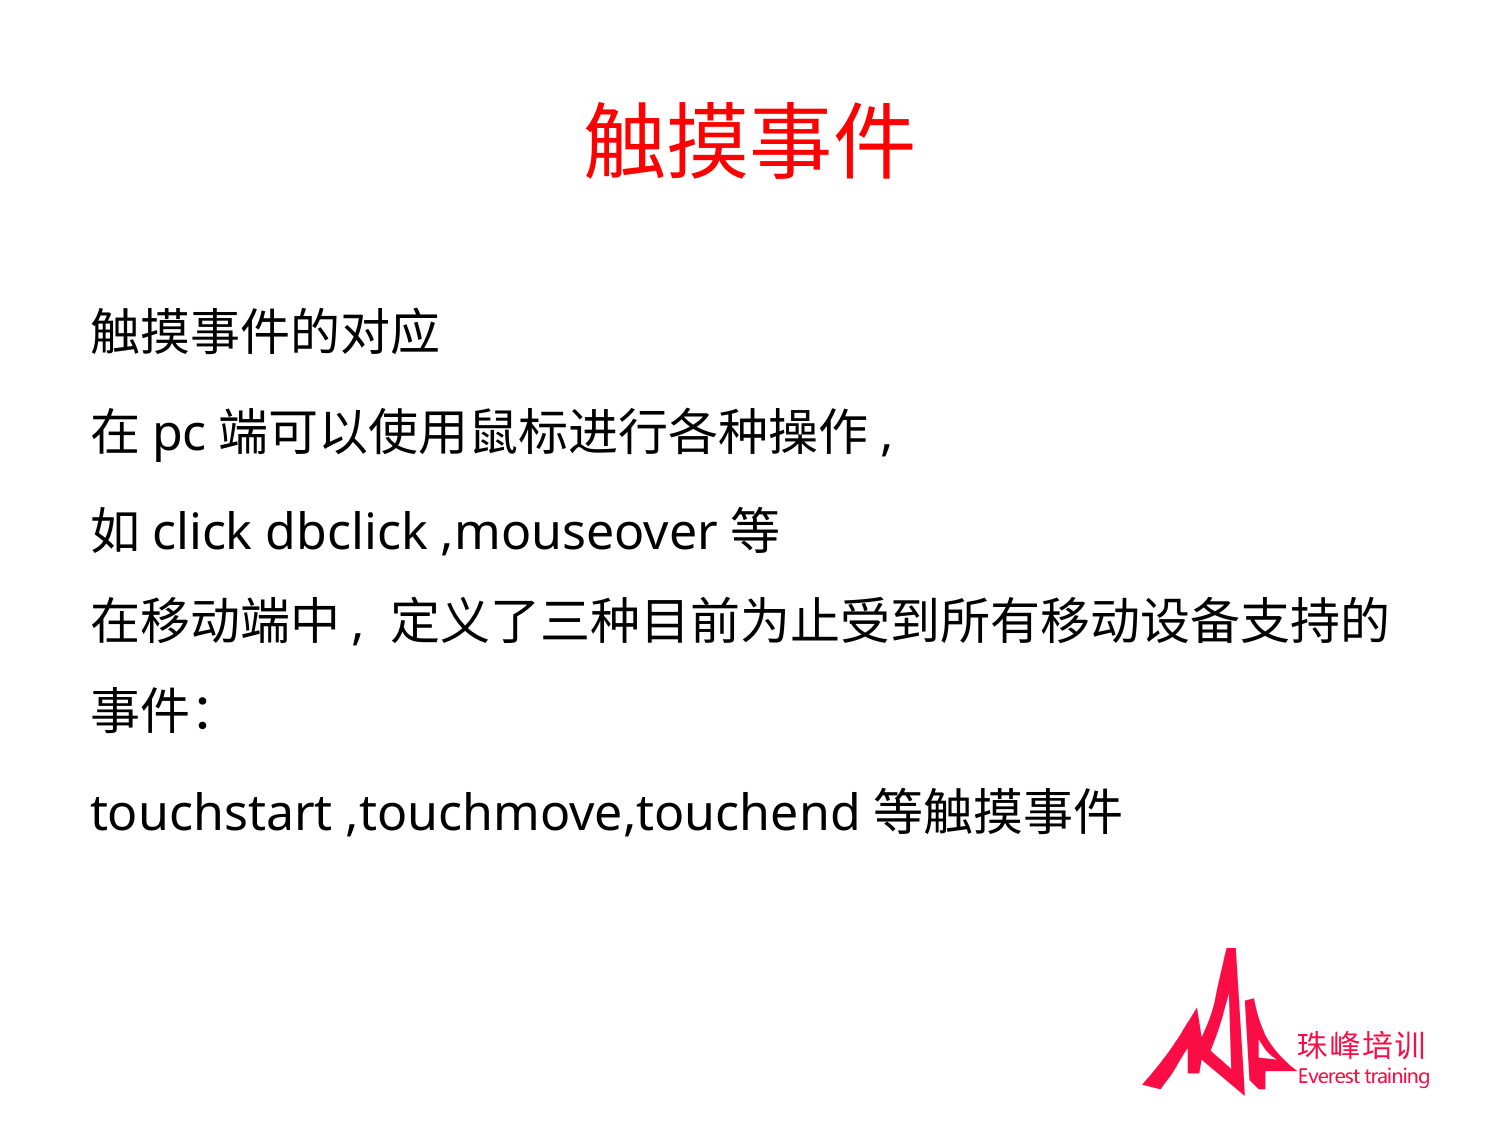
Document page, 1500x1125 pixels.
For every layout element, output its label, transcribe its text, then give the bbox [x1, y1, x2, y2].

title 触摸事件 [75, 45, 1425, 233]
picture [1142, 948, 1429, 1097]
list 触摸事件的对应 在pc端可以使用鼠标进行各种操作, 如click dbclick ,mouseover等 在移动端中, 定义了三种目前为止受到所有移动设备支持的事件： touchstart ,touchmove,touchend等触摸事件 [75, 262, 1425, 1005]
